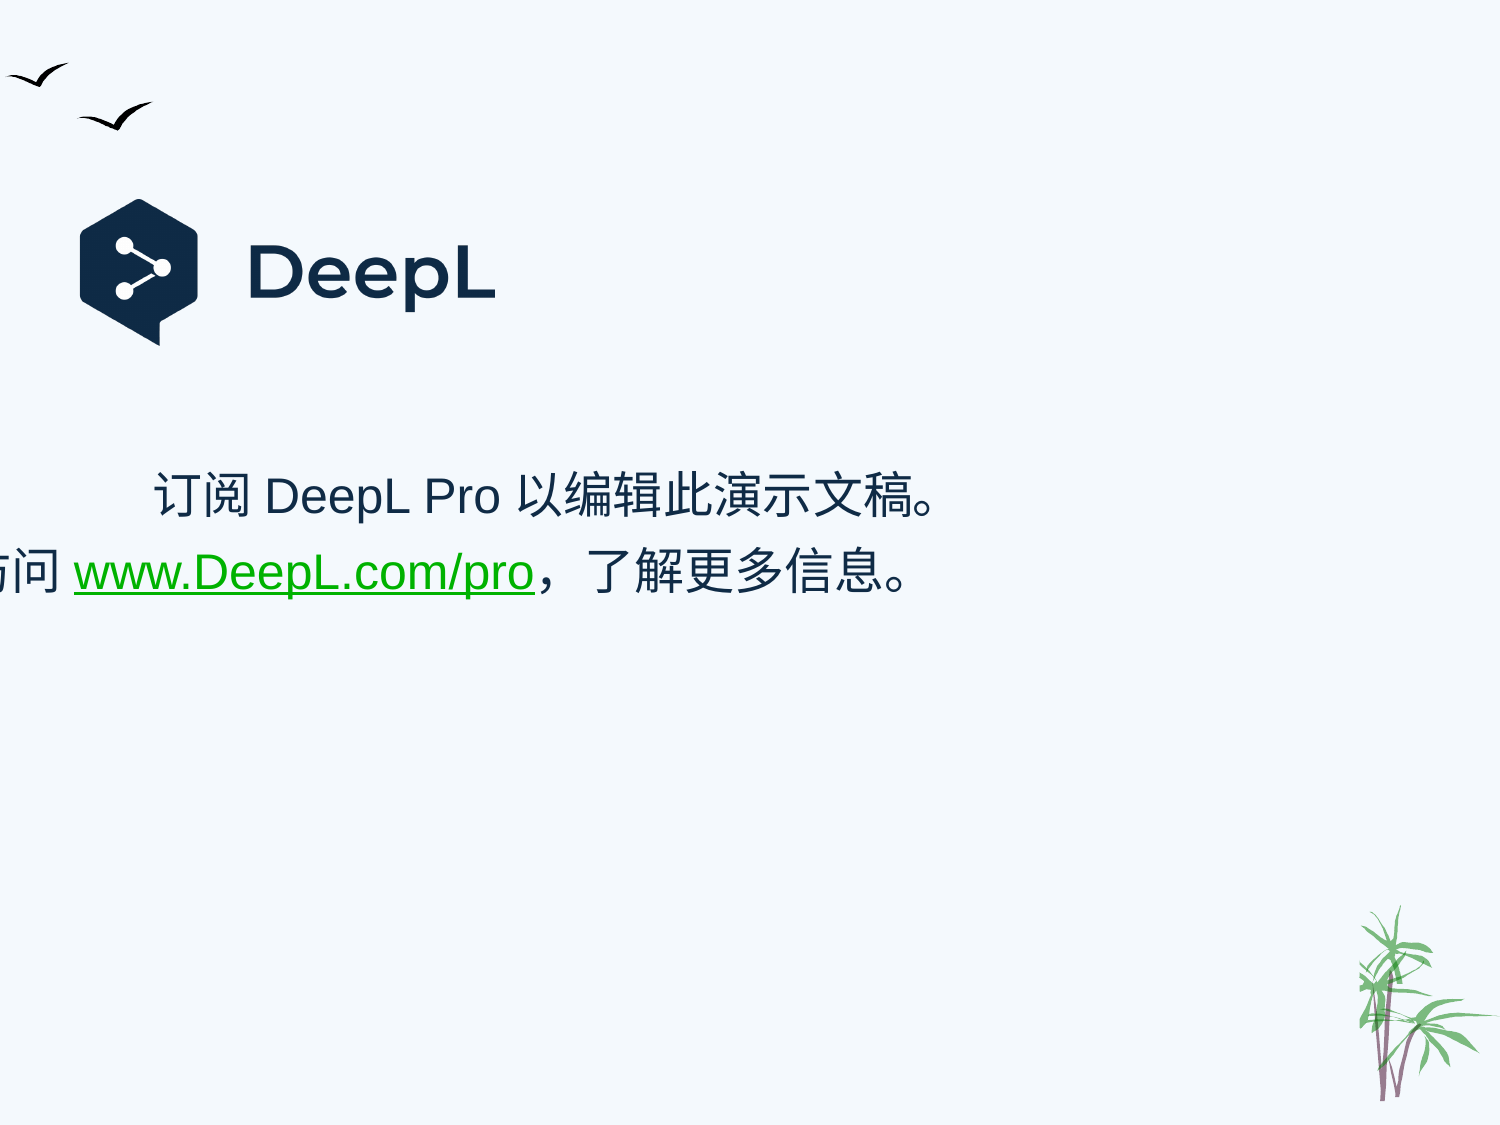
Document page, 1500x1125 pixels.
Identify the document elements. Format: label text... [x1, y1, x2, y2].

text_box 访问www.DeepL.com/pro，了解更多信息。 [0, 531, 950, 607]
text_box 订阅DeepL Pro以编辑此演示文稿。 [137, 455, 979, 531]
picture [65, 199, 496, 346]
